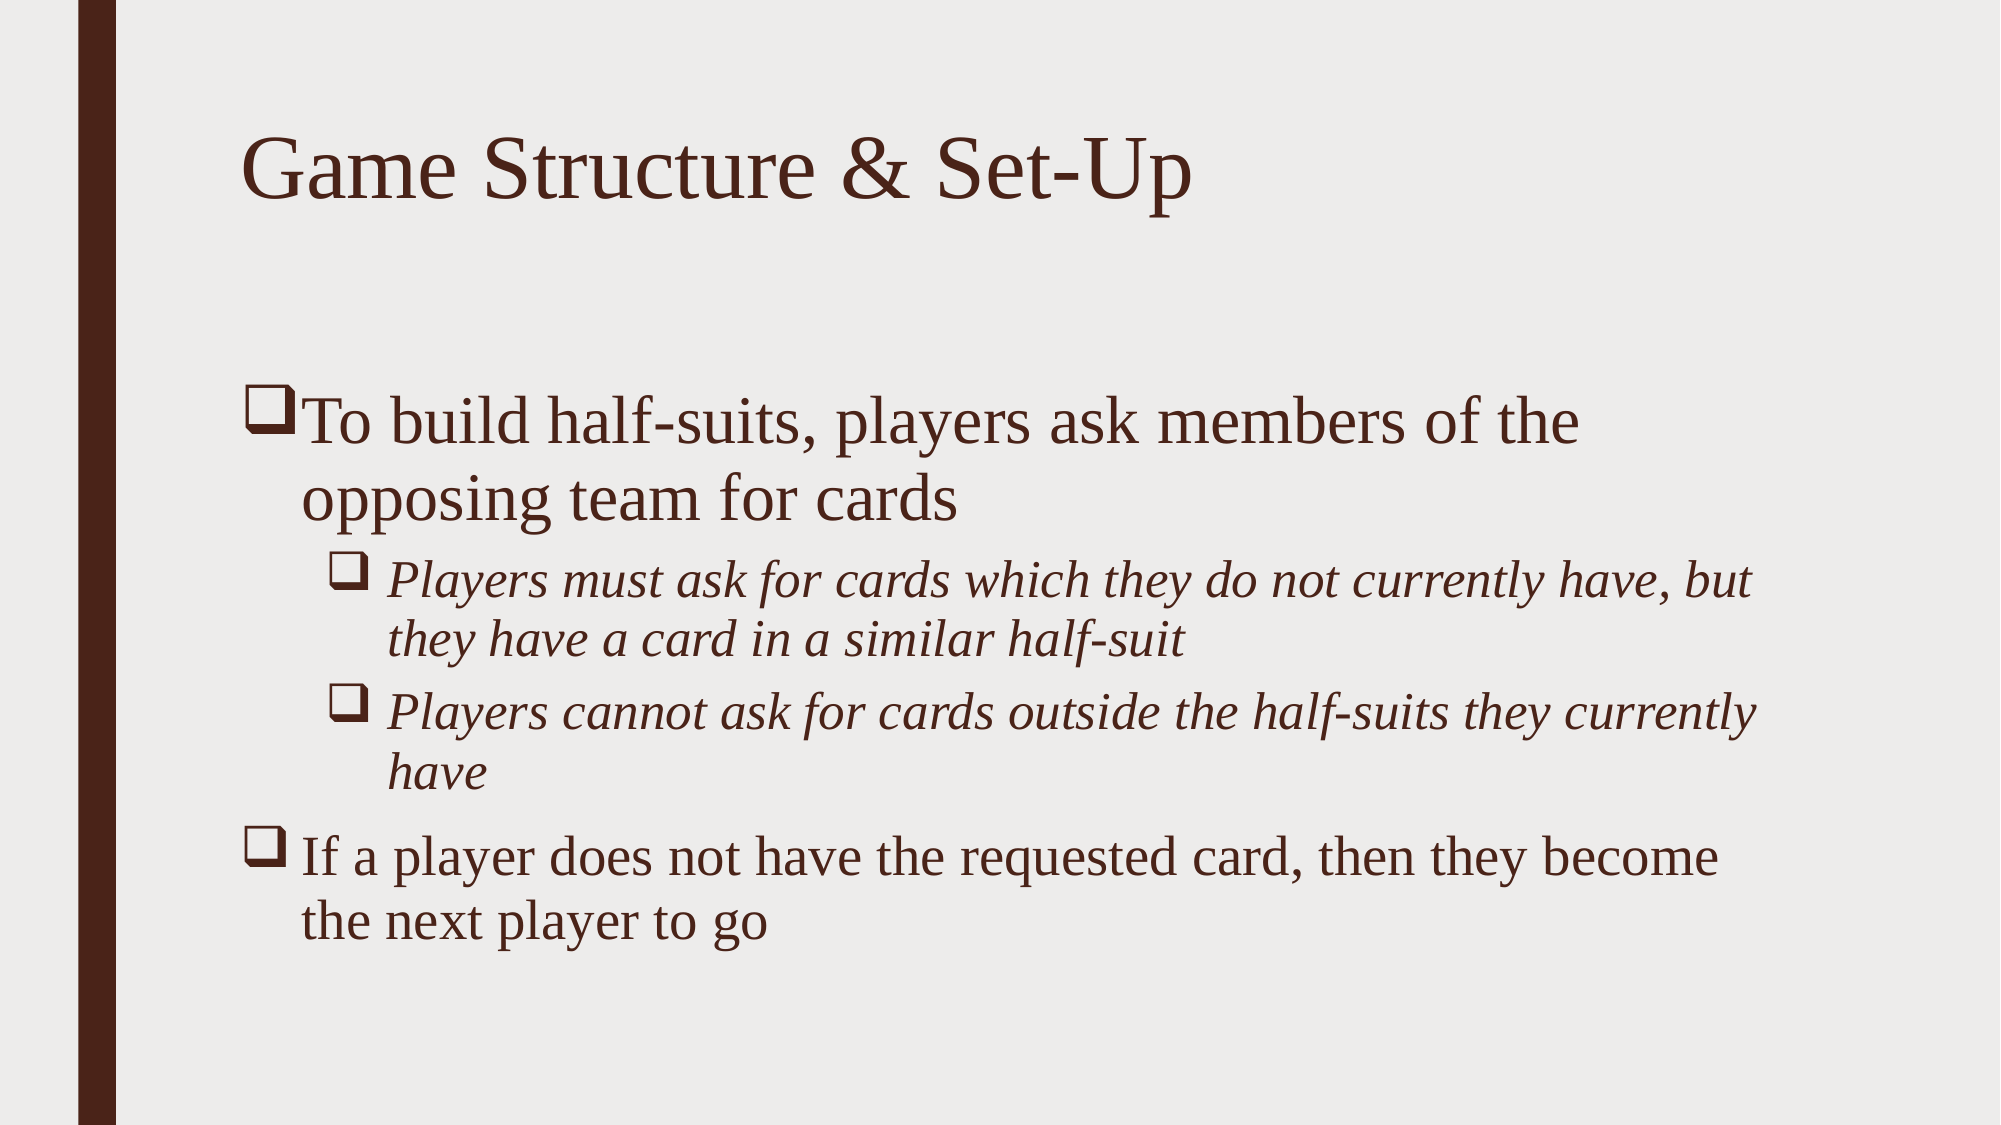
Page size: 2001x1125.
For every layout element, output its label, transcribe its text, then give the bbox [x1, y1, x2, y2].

list To build half-suits, players ask members of the opposing team for cards Players must ask for cards which they do not currently have, but they have a card in a similar half-suit Players cannot ask for cards outside the half-suits they currently have If a player does not have the requested card, then they become the next player to go [225, 375, 1800, 963]
title Game Structure & Set-Up [225, 112, 1800, 357]
